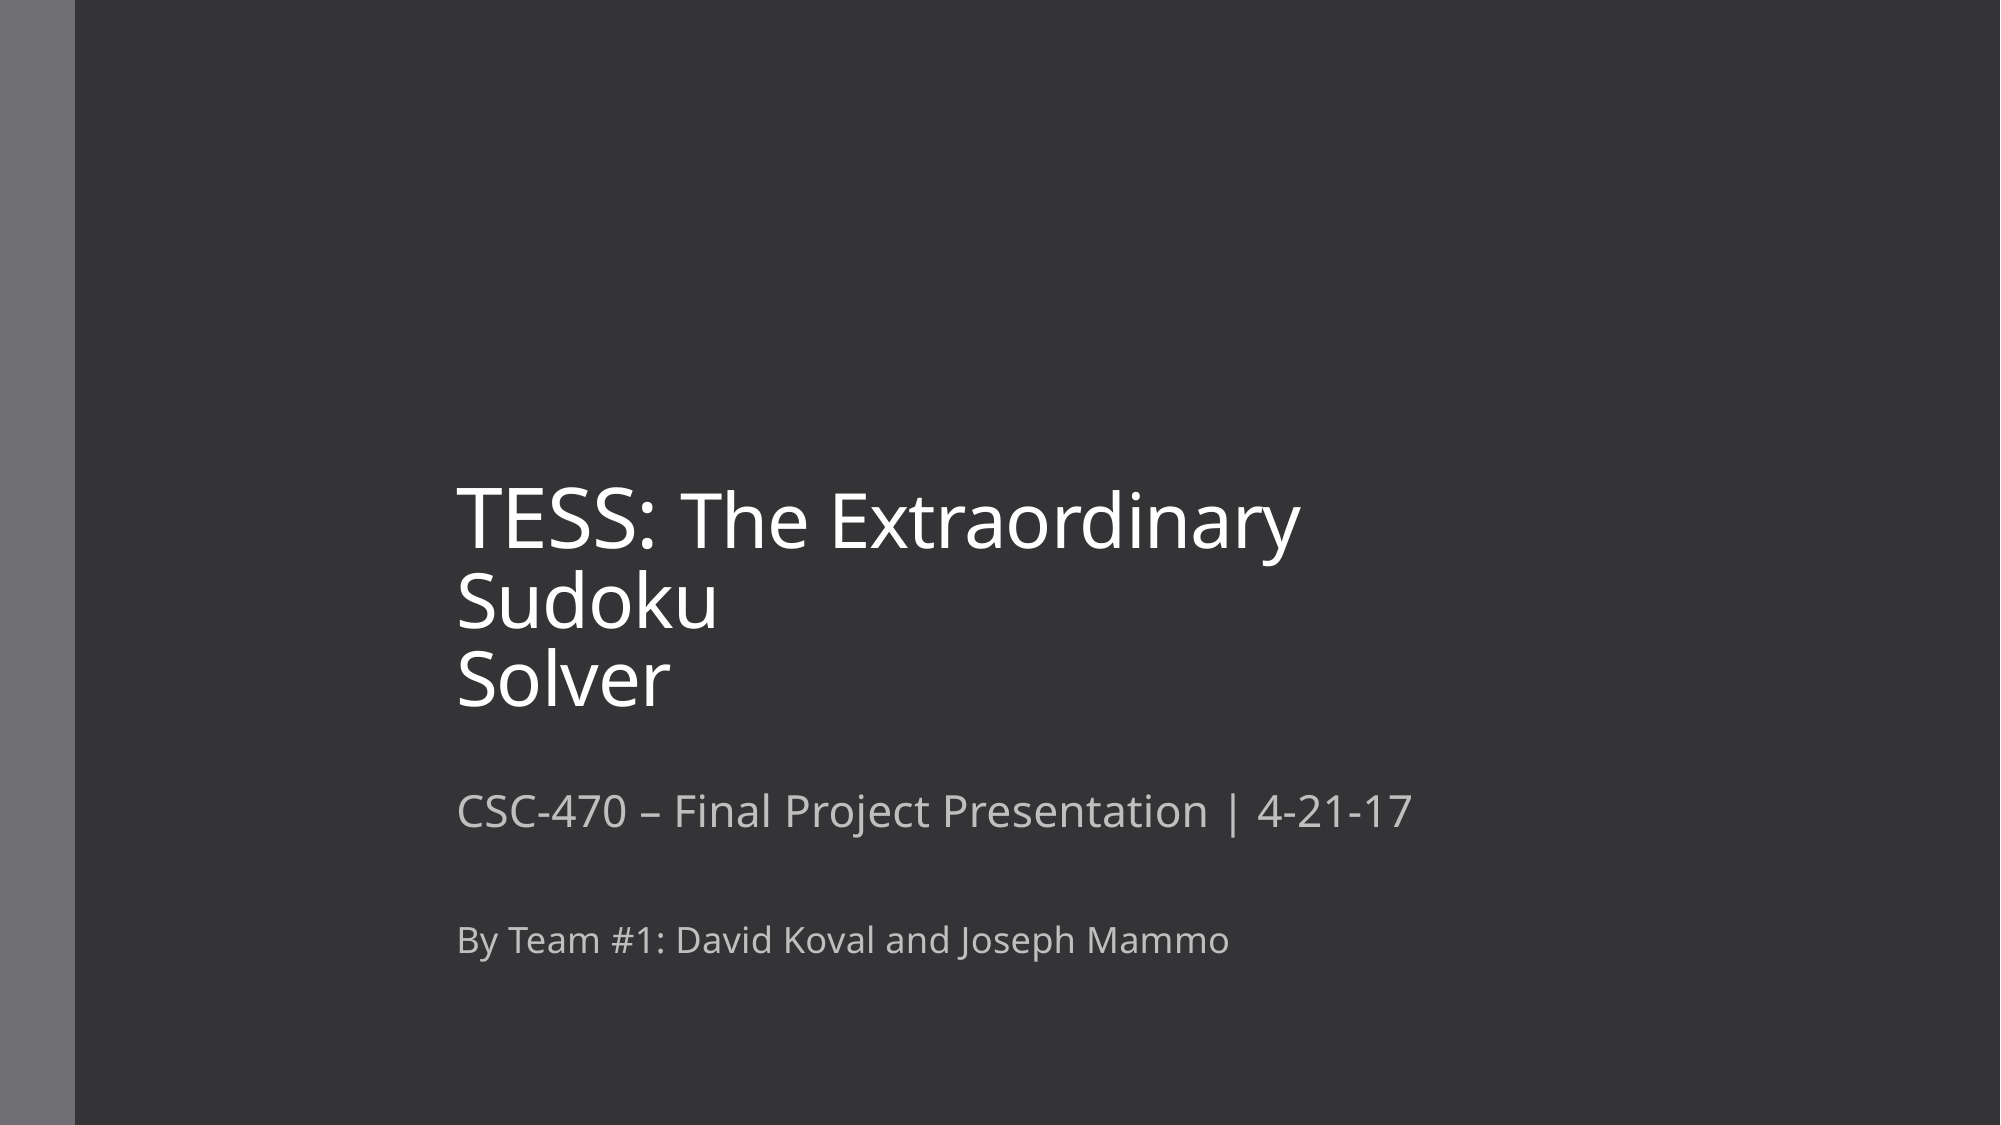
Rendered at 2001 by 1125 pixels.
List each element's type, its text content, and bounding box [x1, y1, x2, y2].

title TESS: The Extraordinary Sudoku Solver [441, 467, 1584, 779]
subtitle CSC-470 – Final Project Presentation | 4-21-17 By Team #1: David Koval and Joseph Mammo [441, 779, 1978, 971]
